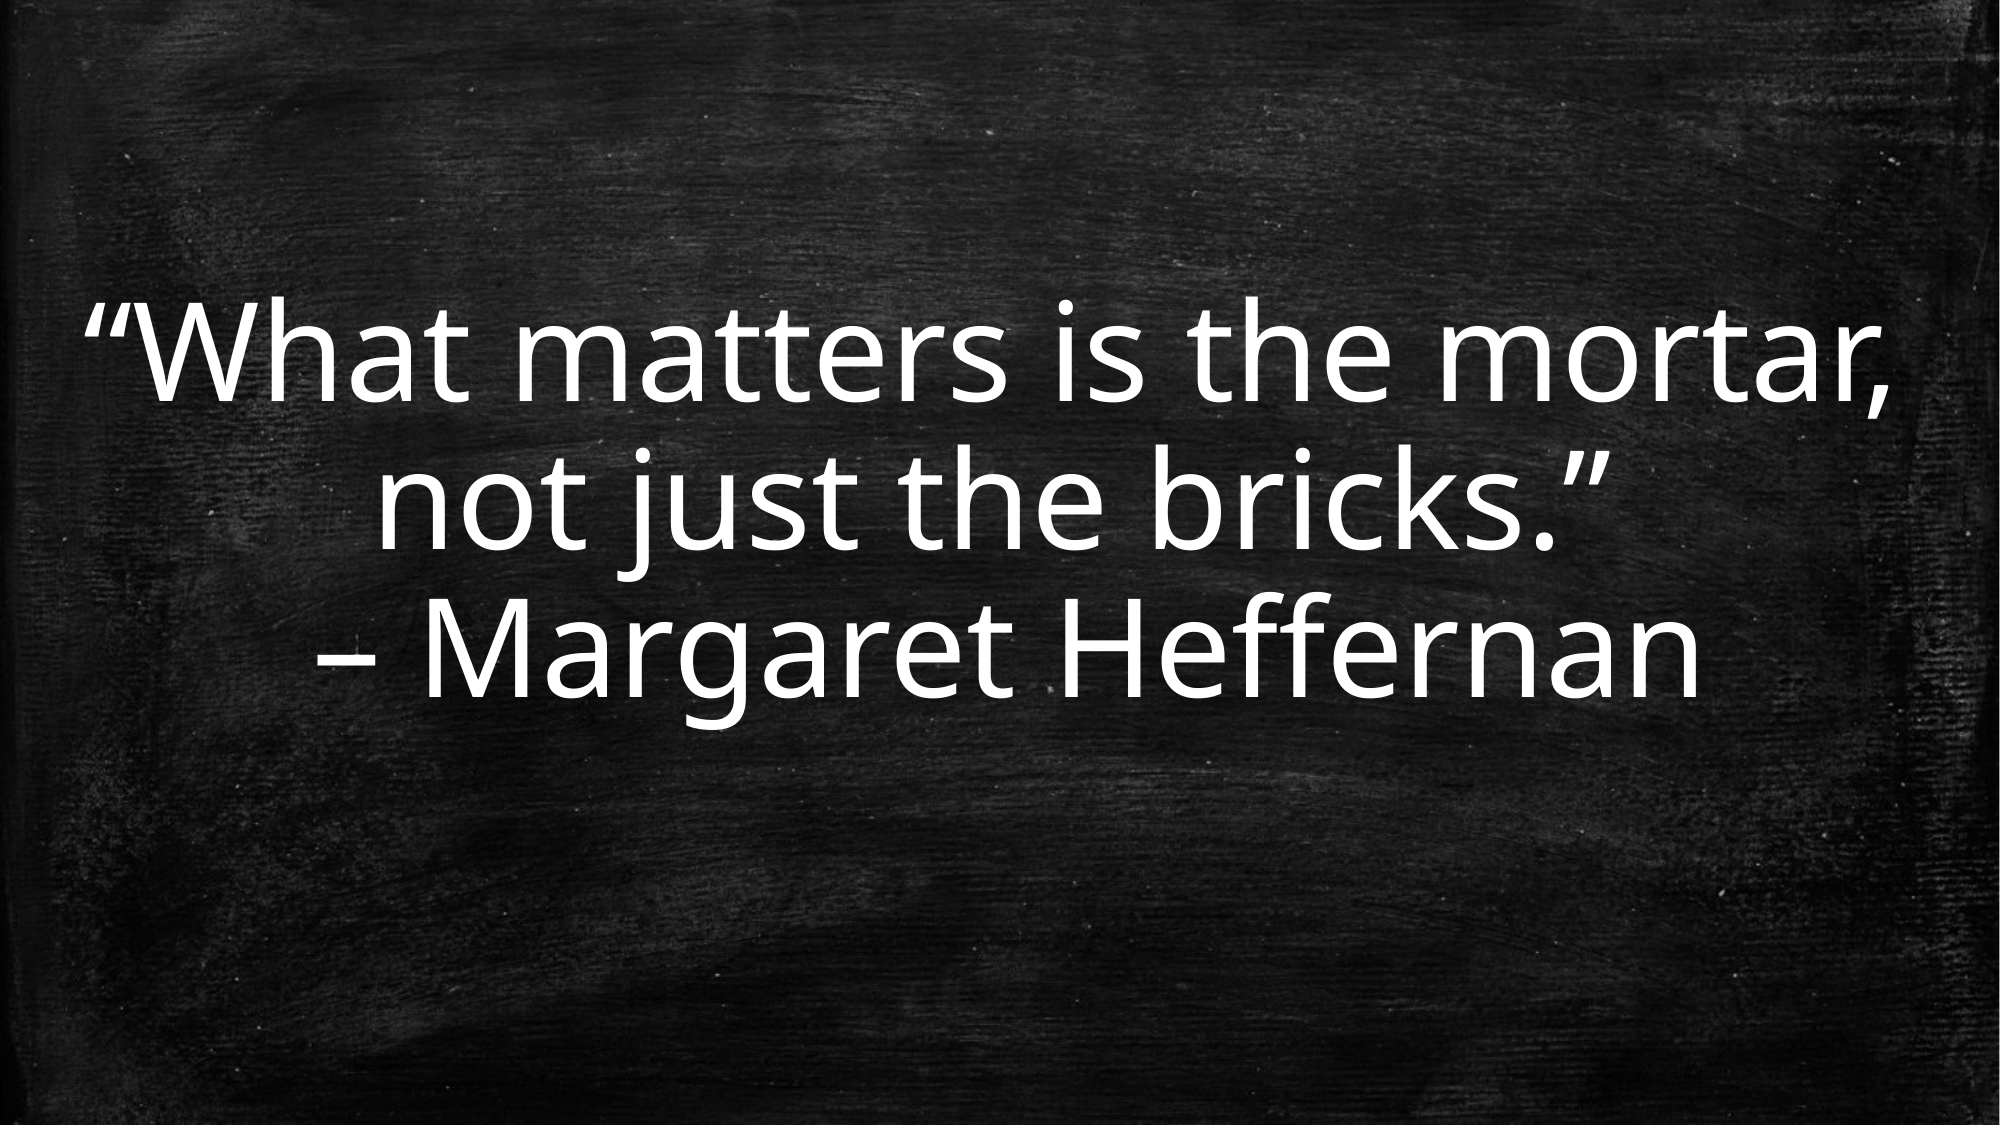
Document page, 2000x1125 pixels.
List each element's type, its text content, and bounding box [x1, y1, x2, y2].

text_box “What matters is the mortar, not just the bricks.” – Margaret Heffernan [68, 275, 1952, 735]
